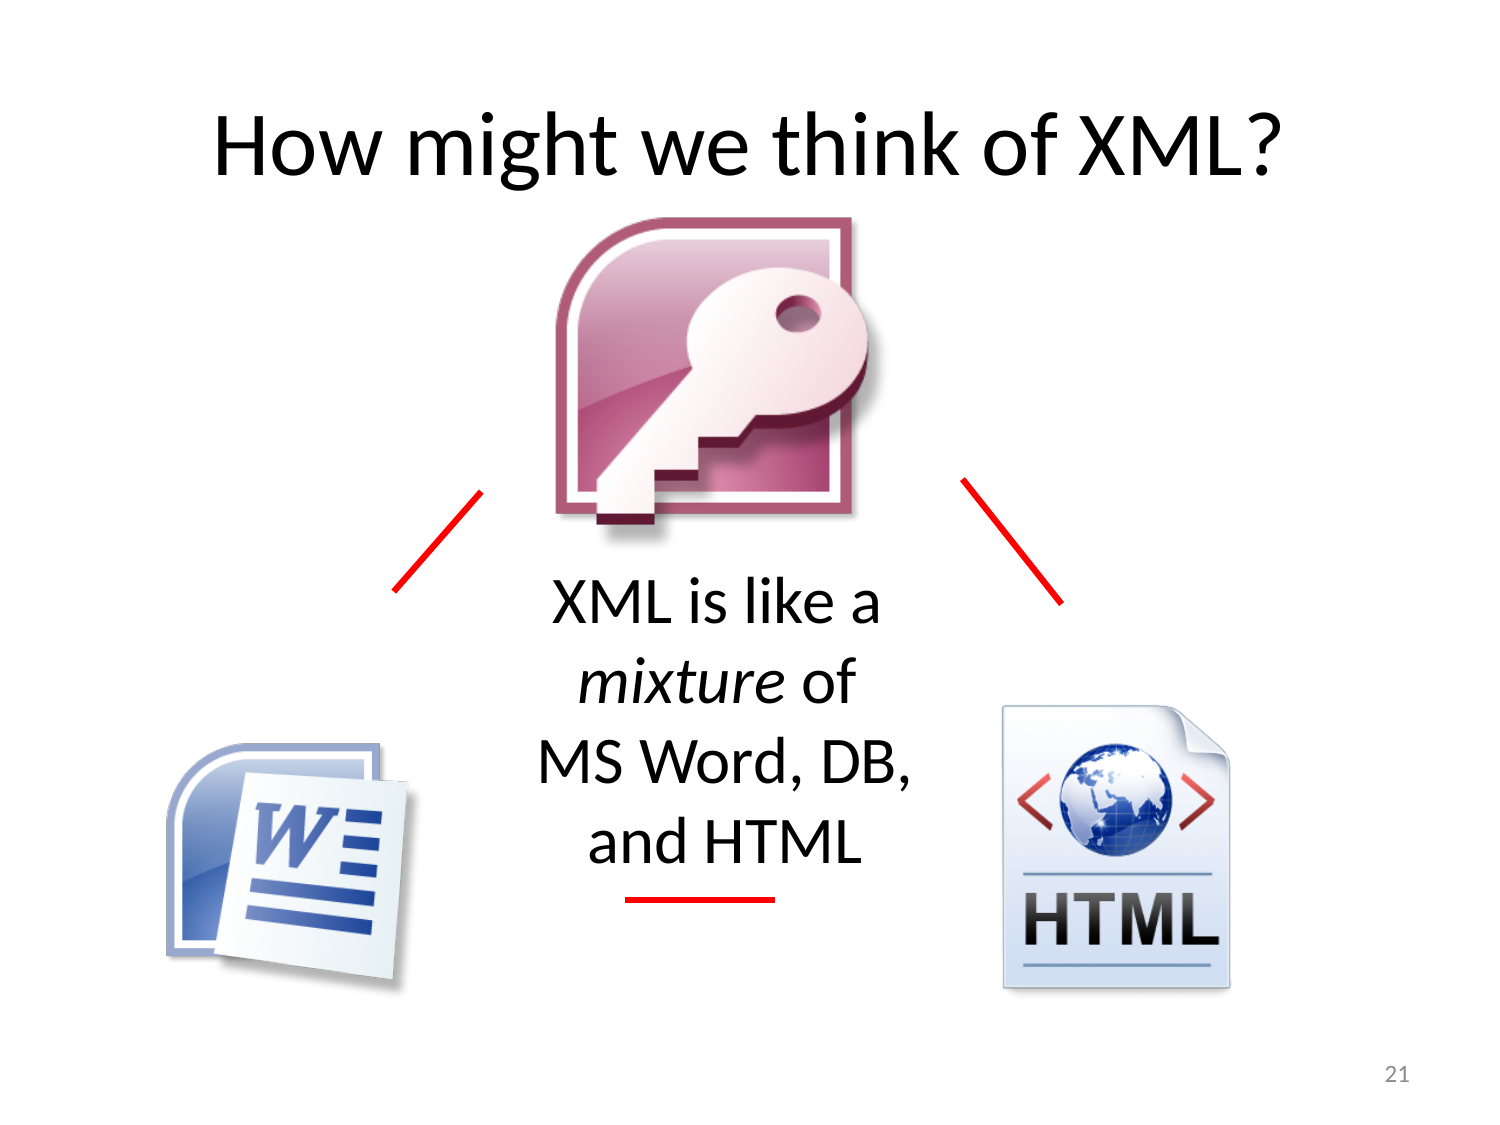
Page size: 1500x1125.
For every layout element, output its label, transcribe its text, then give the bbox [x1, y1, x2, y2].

picture [524, 174, 926, 576]
text_box XML is like a mixture of MS Word, DB, and HTML [474, 549, 975, 965]
title How might we think of XML? [75, 45, 1425, 233]
picture [144, 712, 433, 1001]
slide_number 21 [1074, 1042, 1425, 1103]
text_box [962, 478, 1062, 605]
picture [962, 699, 1263, 1001]
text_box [393, 491, 482, 592]
